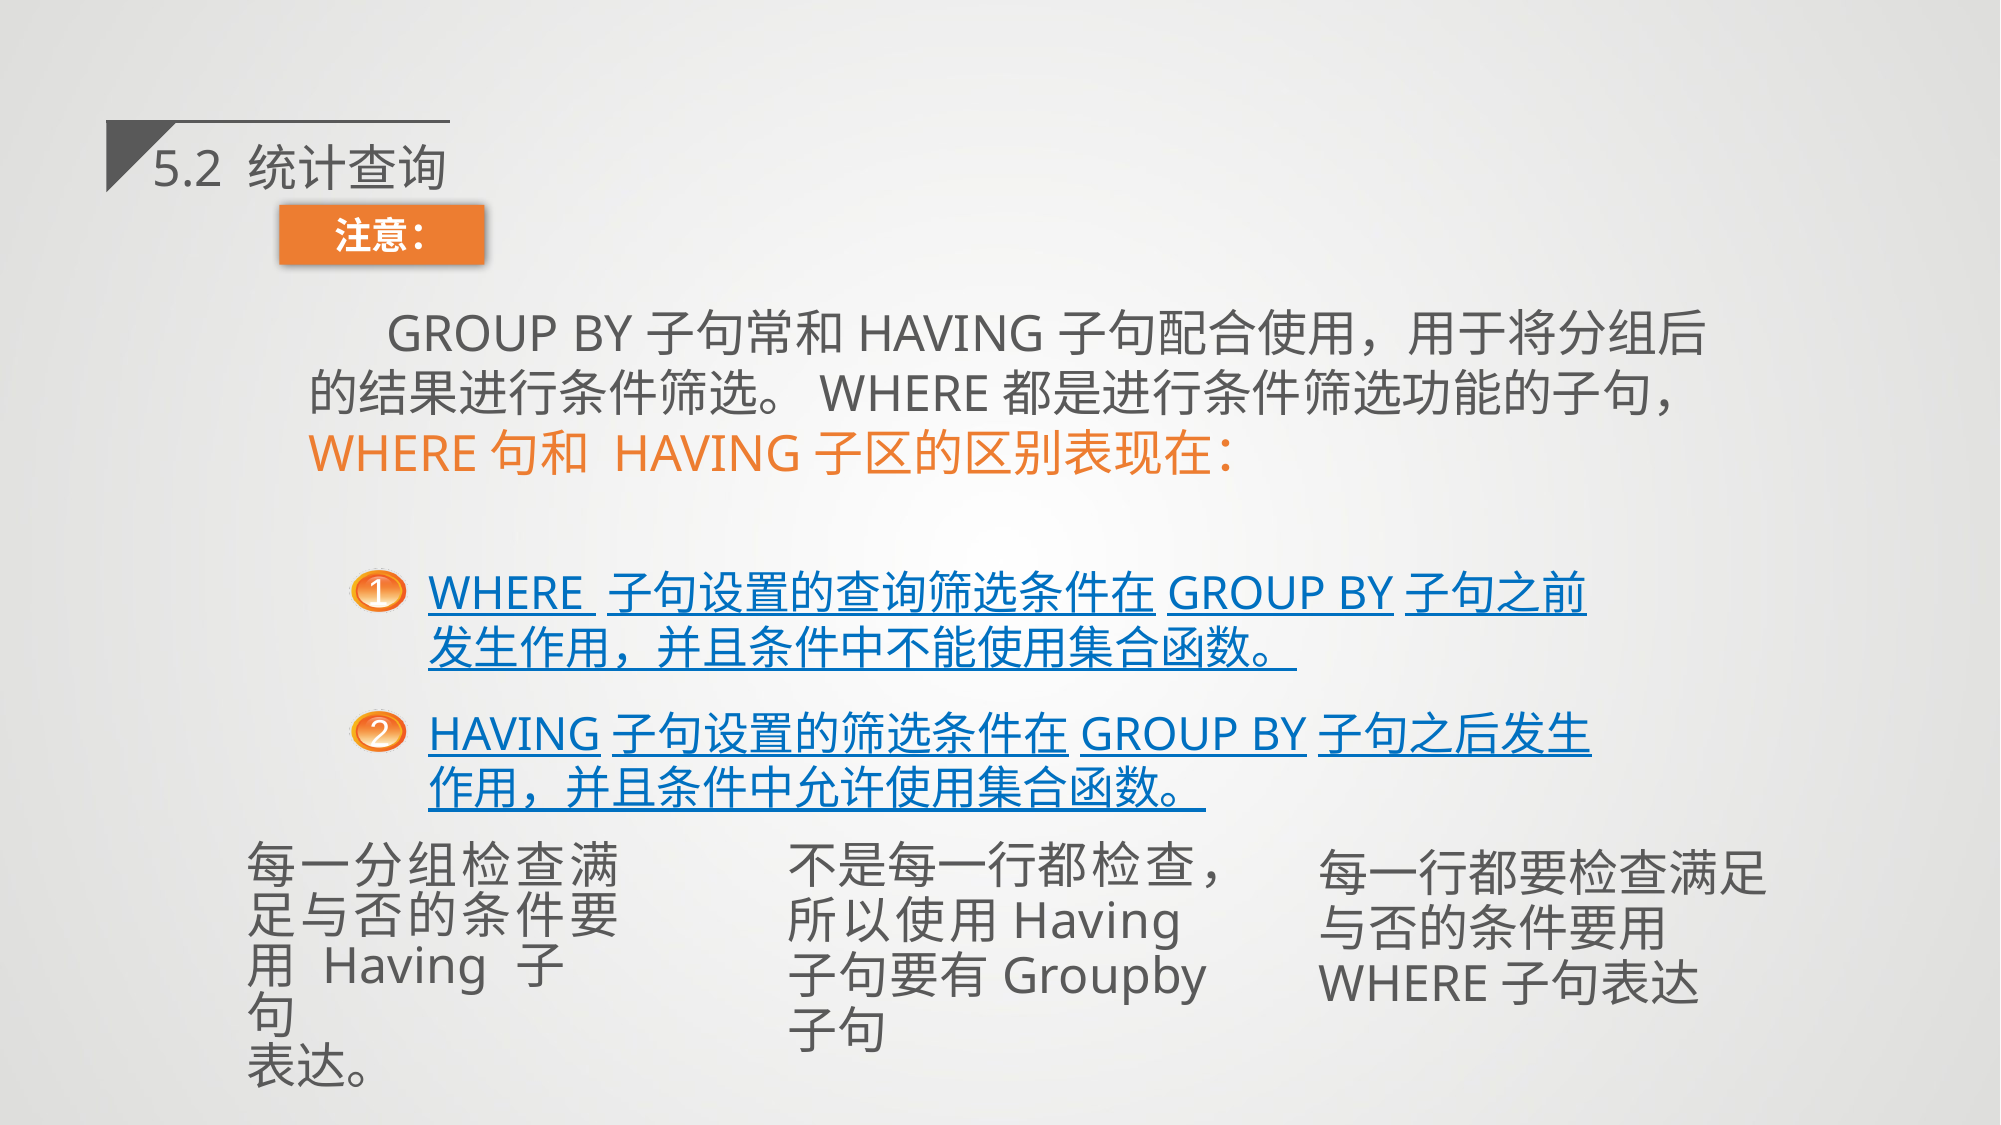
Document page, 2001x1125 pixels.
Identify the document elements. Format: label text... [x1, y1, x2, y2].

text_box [345, 696, 1634, 824]
picture [0, 0, 2001, 1125]
text_box 不是每一行都检查，所以使用Having子句要有Groupby子句 [787, 839, 1212, 1059]
text_box 每一分组检查满 足与否的条件要 用 Having 子 句 表达。 [246, 839, 624, 1094]
text_box 注意： [279, 204, 485, 265]
text_box [105, 120, 178, 195]
text_box 每一行都要检查满足 与否的条件要用 WHERE子句表达 [1303, 839, 1784, 1019]
text_box GROUP BY子句常和HAVING子句配合使用，用于将分组后的结果进行条件筛选。WHERE都是进行条件筛选功能的子句，WHERE句和 HAVING子区的区别表现在： [293, 293, 1772, 489]
text_box 5.2 统计查询 [124, 103, 476, 230]
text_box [345, 556, 1634, 683]
